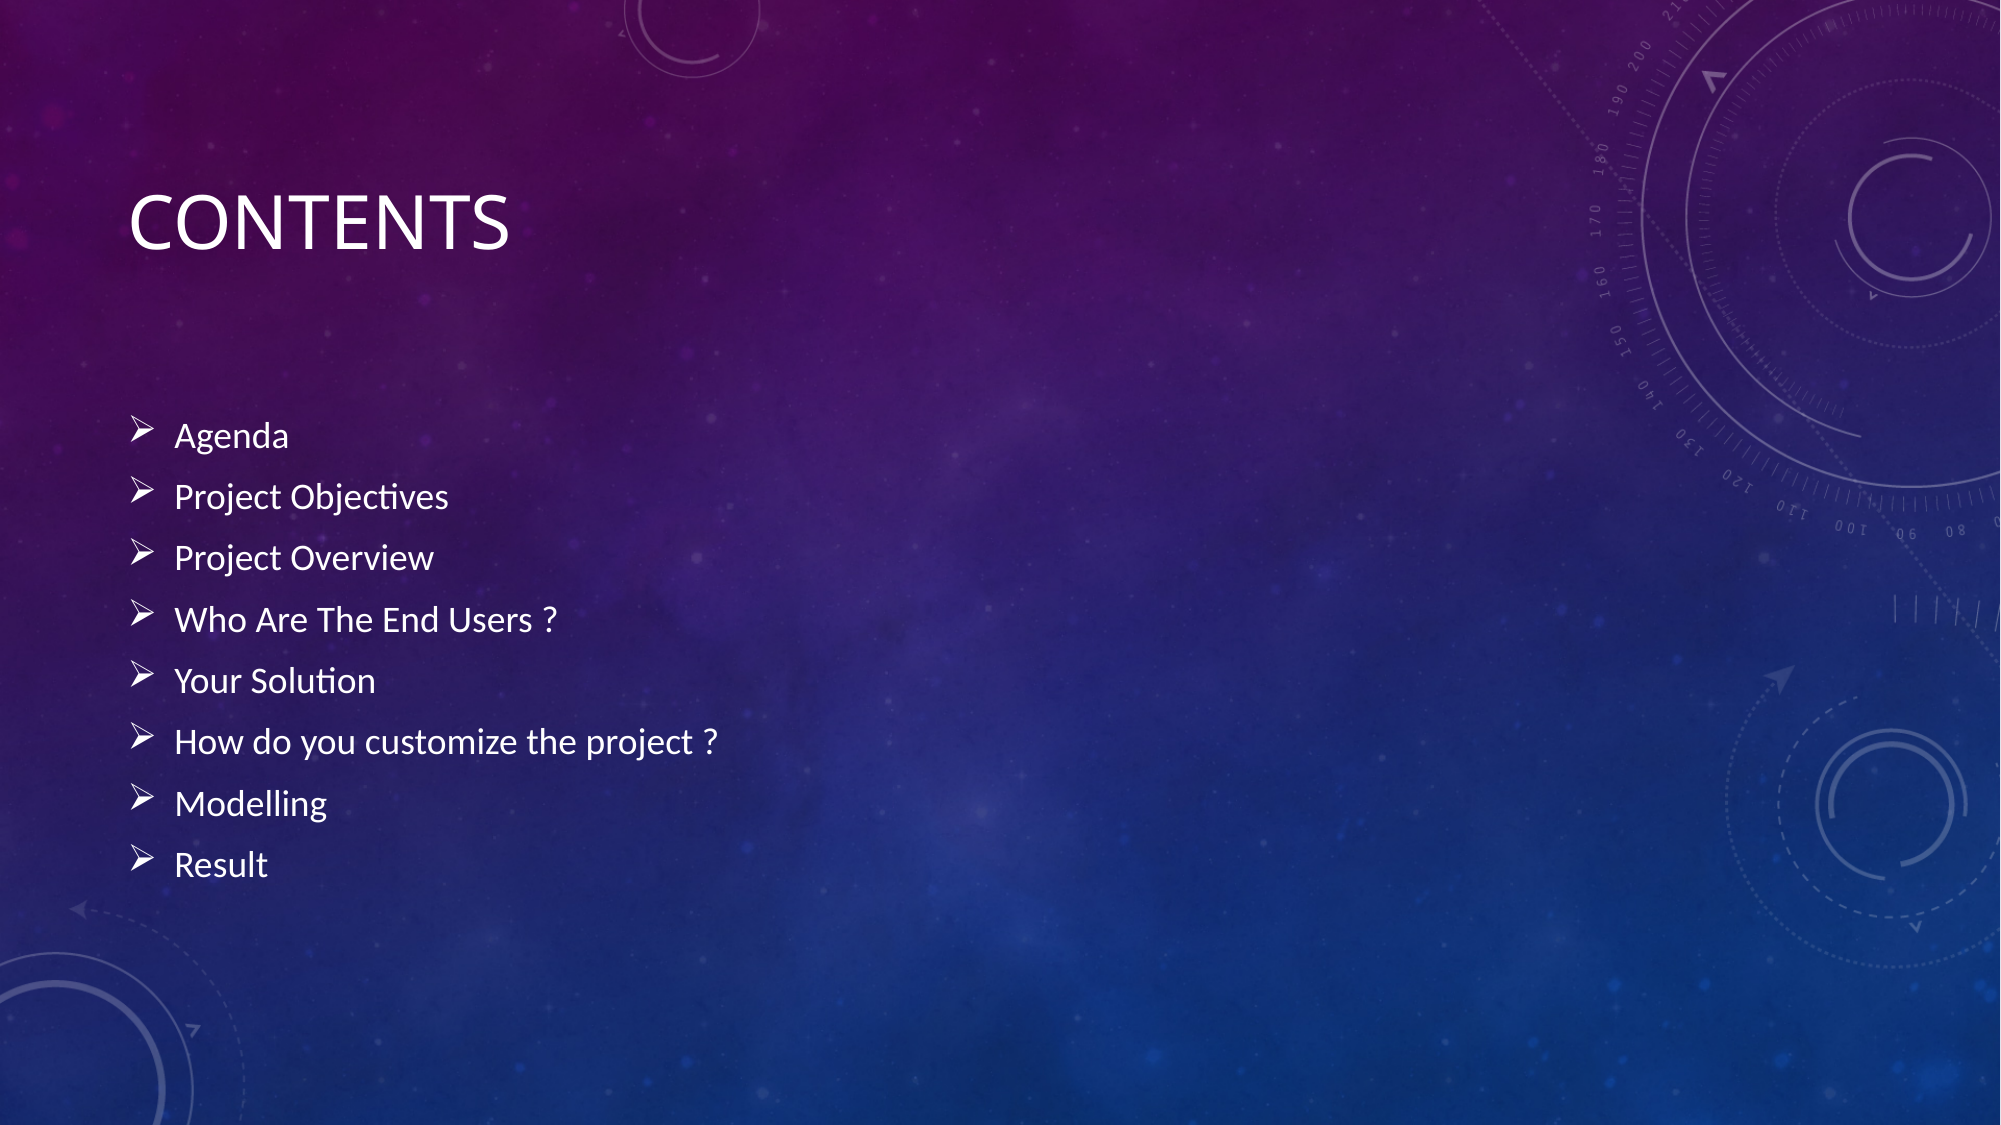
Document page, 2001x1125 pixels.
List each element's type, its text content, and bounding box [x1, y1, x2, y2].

picture [0, 0, 2001, 1125]
title contents [112, 99, 1775, 339]
list Agenda Project Objectives Project Overview Who Are The End Users ? Your Solution How do you customize the project ? Modelling Result [112, 351, 1775, 950]
